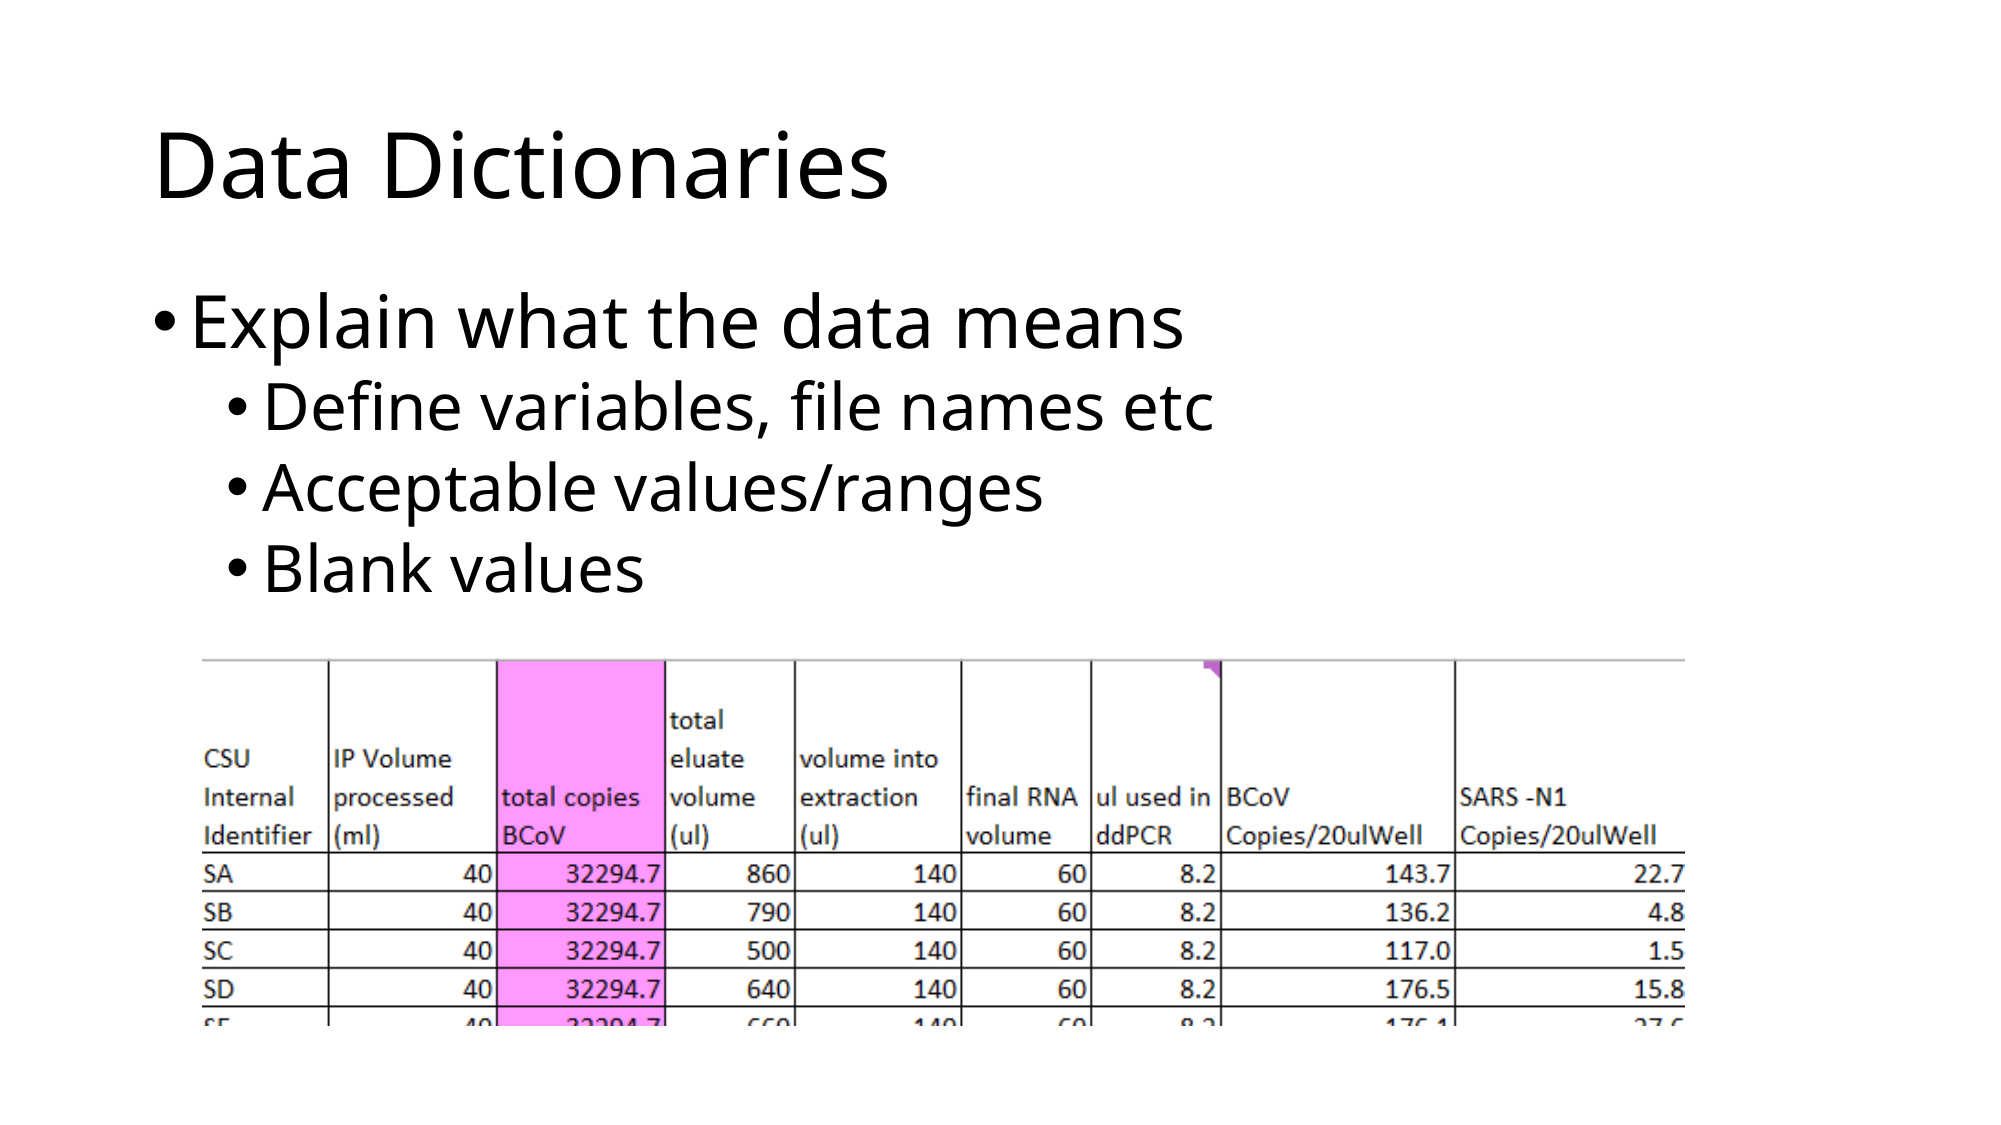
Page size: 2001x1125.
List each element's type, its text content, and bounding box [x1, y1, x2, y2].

title Data Dictionaries [137, 59, 1863, 277]
list Explain what the data means Define variables, file names etc Acceptable values/ranges Blank values [137, 277, 1863, 615]
picture [201, 658, 1685, 1027]
